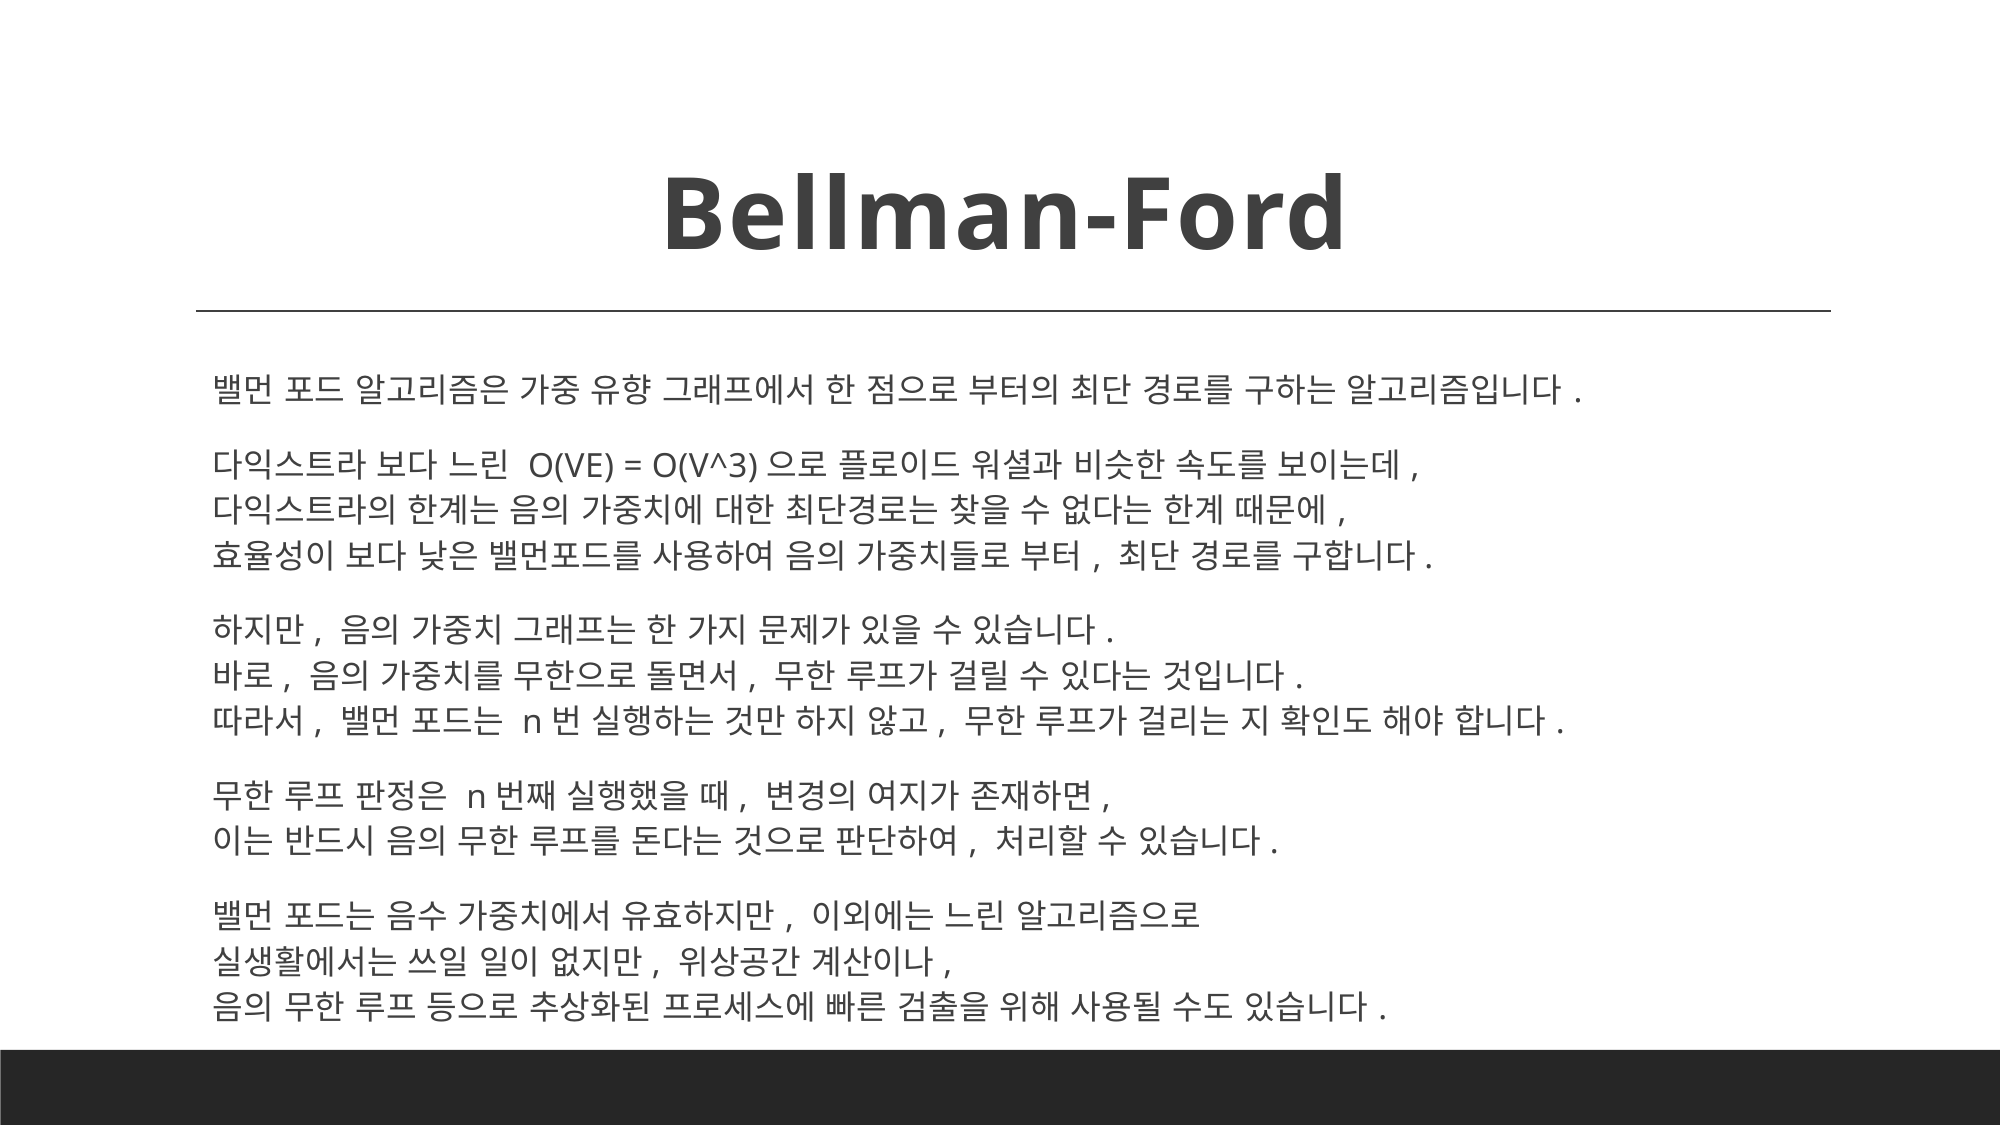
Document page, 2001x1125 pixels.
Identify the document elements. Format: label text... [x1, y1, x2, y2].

list 밸먼 포드 알고리즘은 가중 유향 그래프에서 한 점으로 부터의 최단 경로를 구하는 알고리즘입니다. 다익스트라 보다 느린 O(VE) = O(V^3)으로 플로이드 워셜과 비슷한 속도를 보이는데, 다익스트라의 한계는 음의 가중치에 대한 최단경로는 찾을 수 없다는 한계 때문에, 효율성이 보다 낮은 밸먼포드를 사용하여 음의 가중치들로 부터, 최단 경로를 구합니다. 하지만, 음의 가중치 그래프는 한 가지 문제가 있을 수 있습니다. 바로, 음의 가중치를 무한으로 돌면서, 무한 루프가 걸릴 수 있다는 것입니다. 따라서, 밸먼 포드는 n번 실행하는 것만 하지 않고, 무한 루프가 걸리는 지 확인도 해야 합니다. 무한 루프 판정은 n번째 실행했을 때, 변경의 여지가 존재하면, 이는 반드시 음의 무한 루프를 돈다는 것으로 판단하여, 처리할 수 있습니다. 밸먼 포드는 음수 가중치에서 유효하지만, 이외에는 느린 알고리즘으로 실생활에서는 쓰일 일이 없지만, 위상공간 계산이나, 음의 무한 루프 등으로 추상화된 프로세스에 빠른 검출을 위해 사용될 수도 있습니다. [180, 345, 1830, 1046]
title Bellman-Ford [180, 47, 1830, 285]
